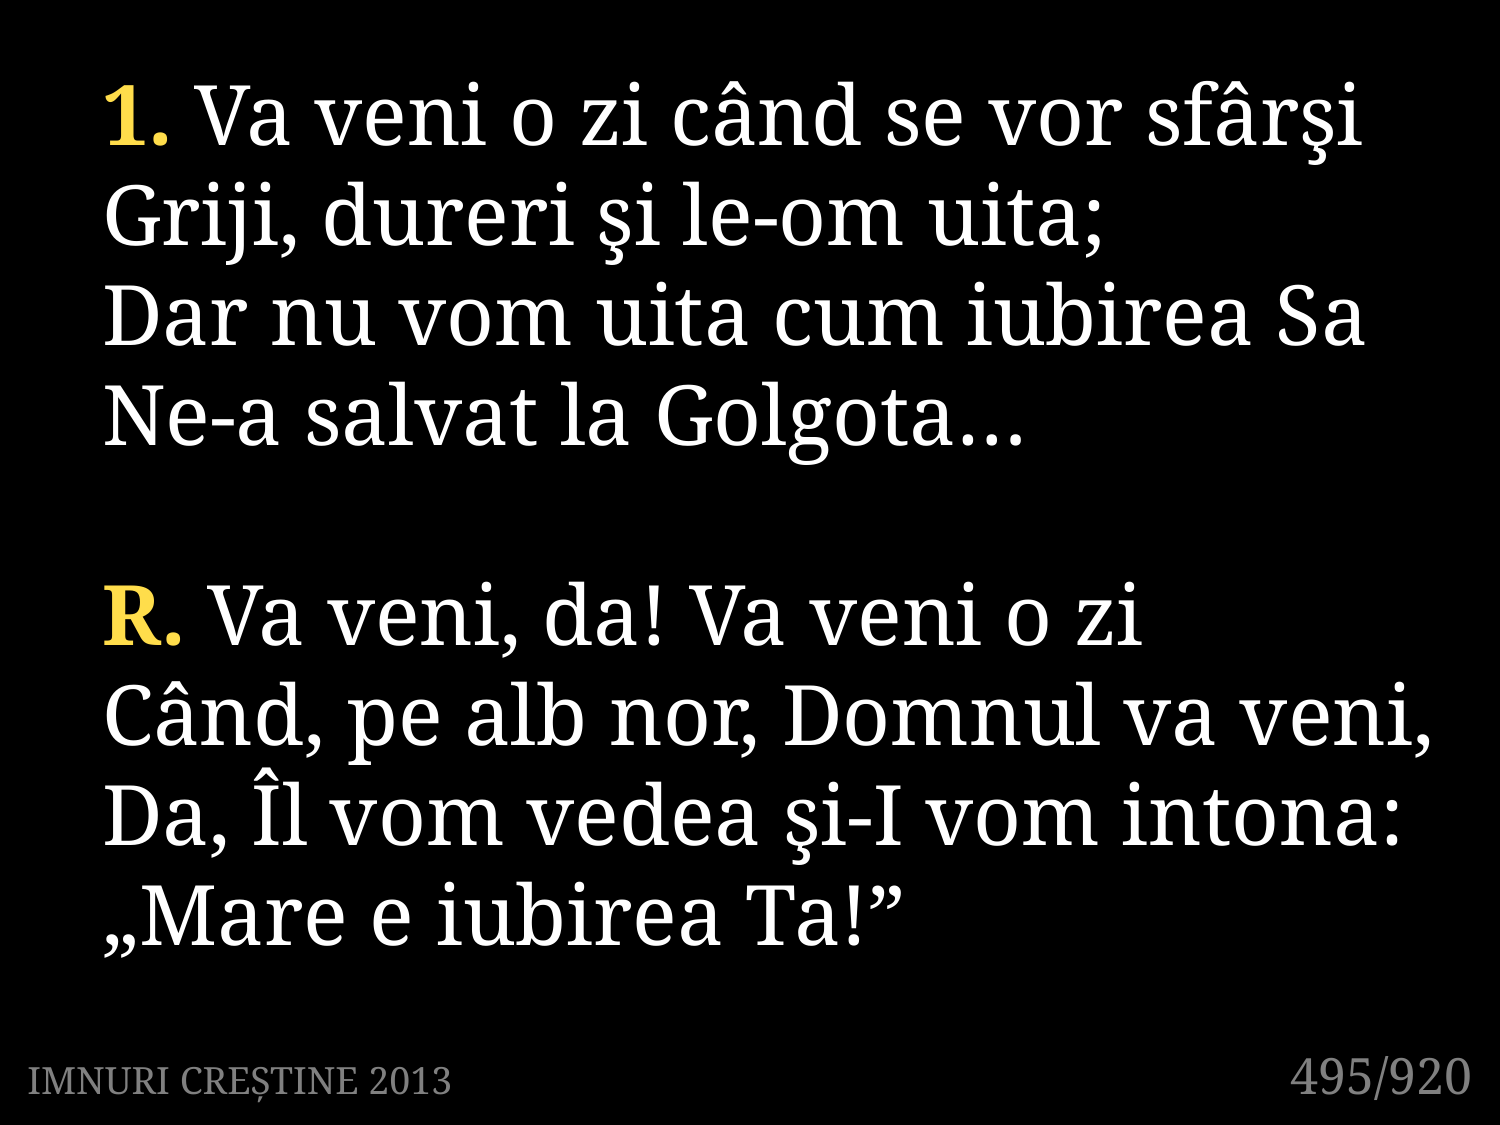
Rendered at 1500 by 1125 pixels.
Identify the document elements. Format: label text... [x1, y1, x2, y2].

text_box 1. Va veni o zi când se vor sfârşi Griji, dureri şi le-om uita; Dar nu vom uita cum iubirea Sa Ne-a salvat la Golgota… R. Va veni, da! Va veni o zi Când, pe alb nor, Domnul va veni, Da, Îl vom vedea şi-I vom intona: „Mare e iubirea Ta!” [87, 54, 1500, 970]
text_box 495/920 [637, 1037, 1488, 1113]
text_box IMNURI CREȘTINE 2013 [12, 1049, 637, 1110]
